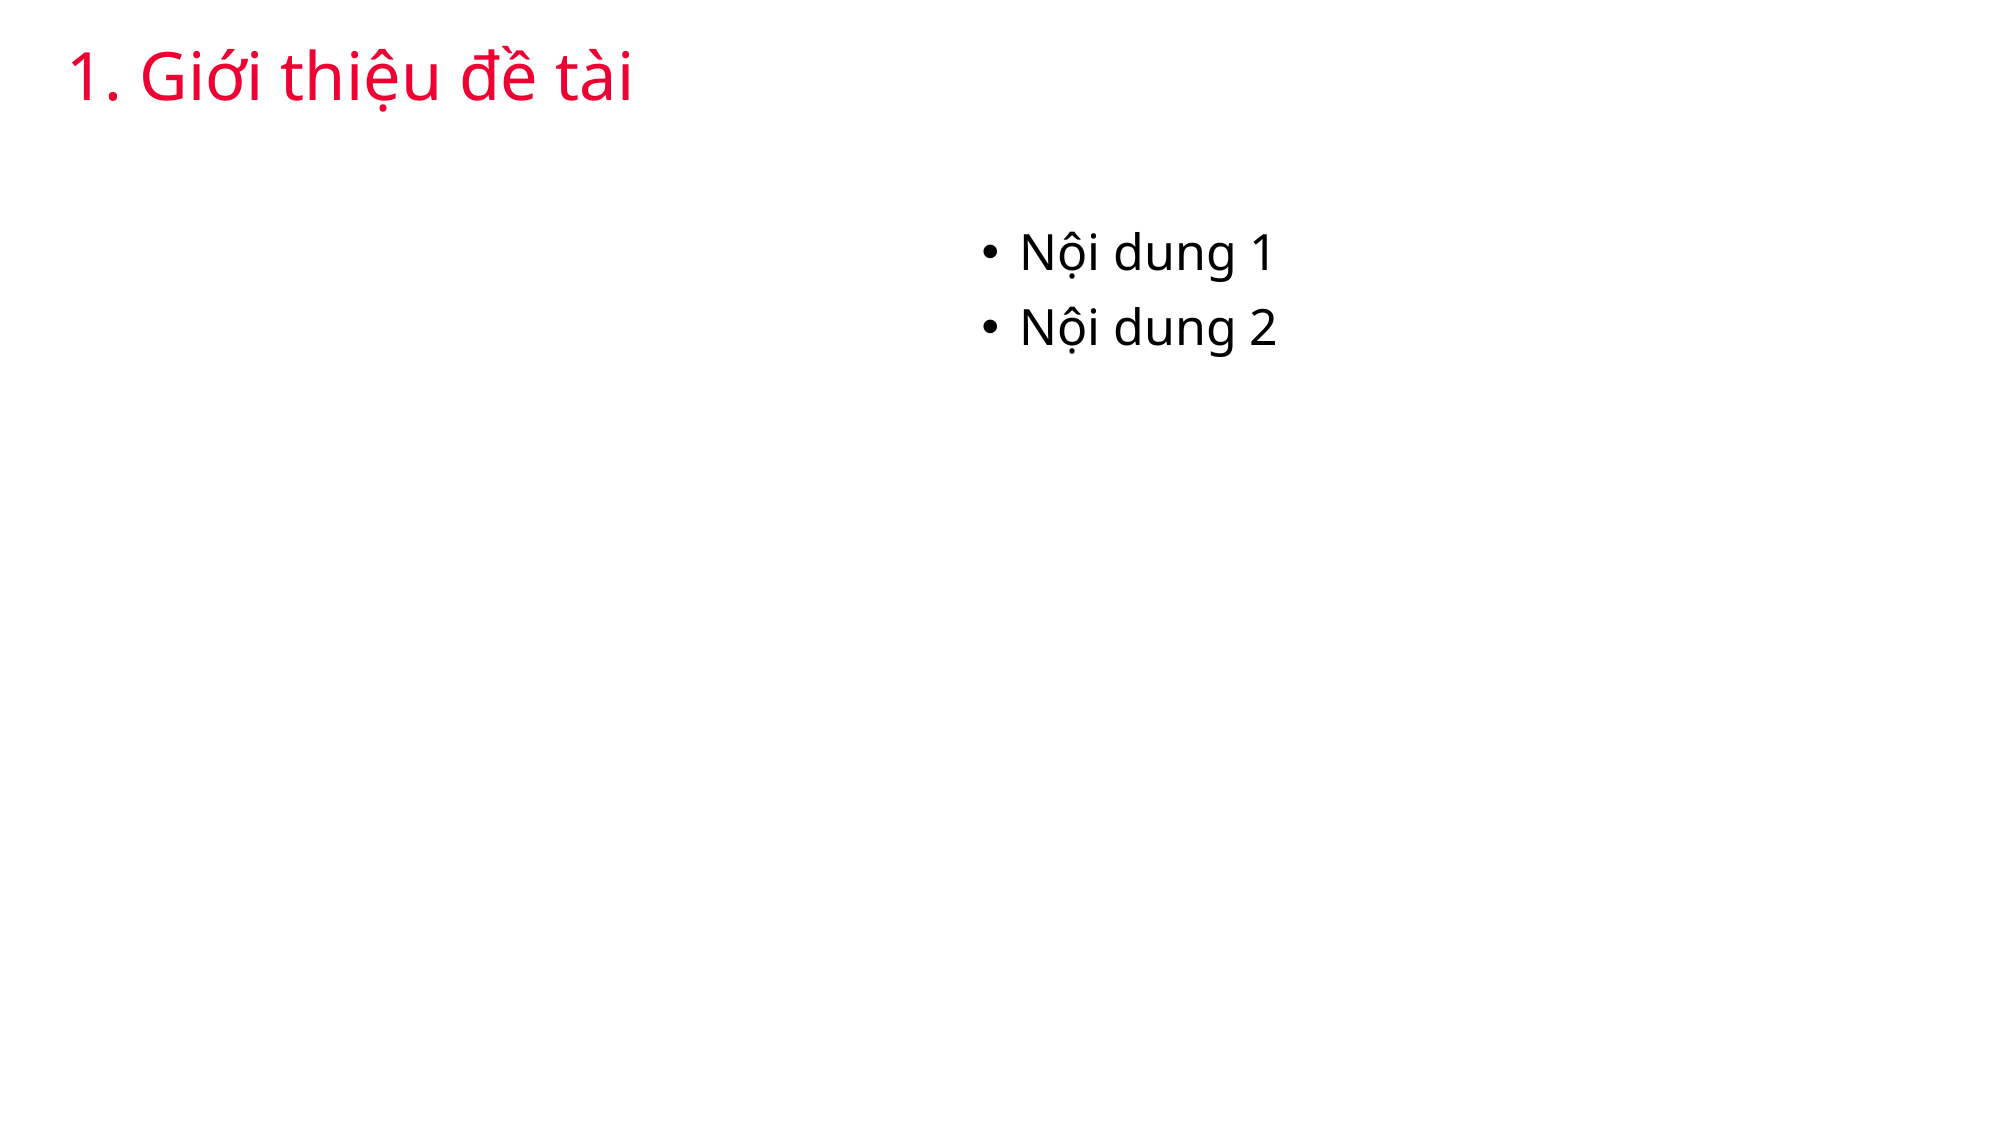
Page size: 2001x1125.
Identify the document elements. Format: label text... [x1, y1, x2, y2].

list Nội dung 1 Nội dung 2 [966, 219, 1922, 906]
title 1. Giới thiệu đề tài [51, 0, 1949, 160]
